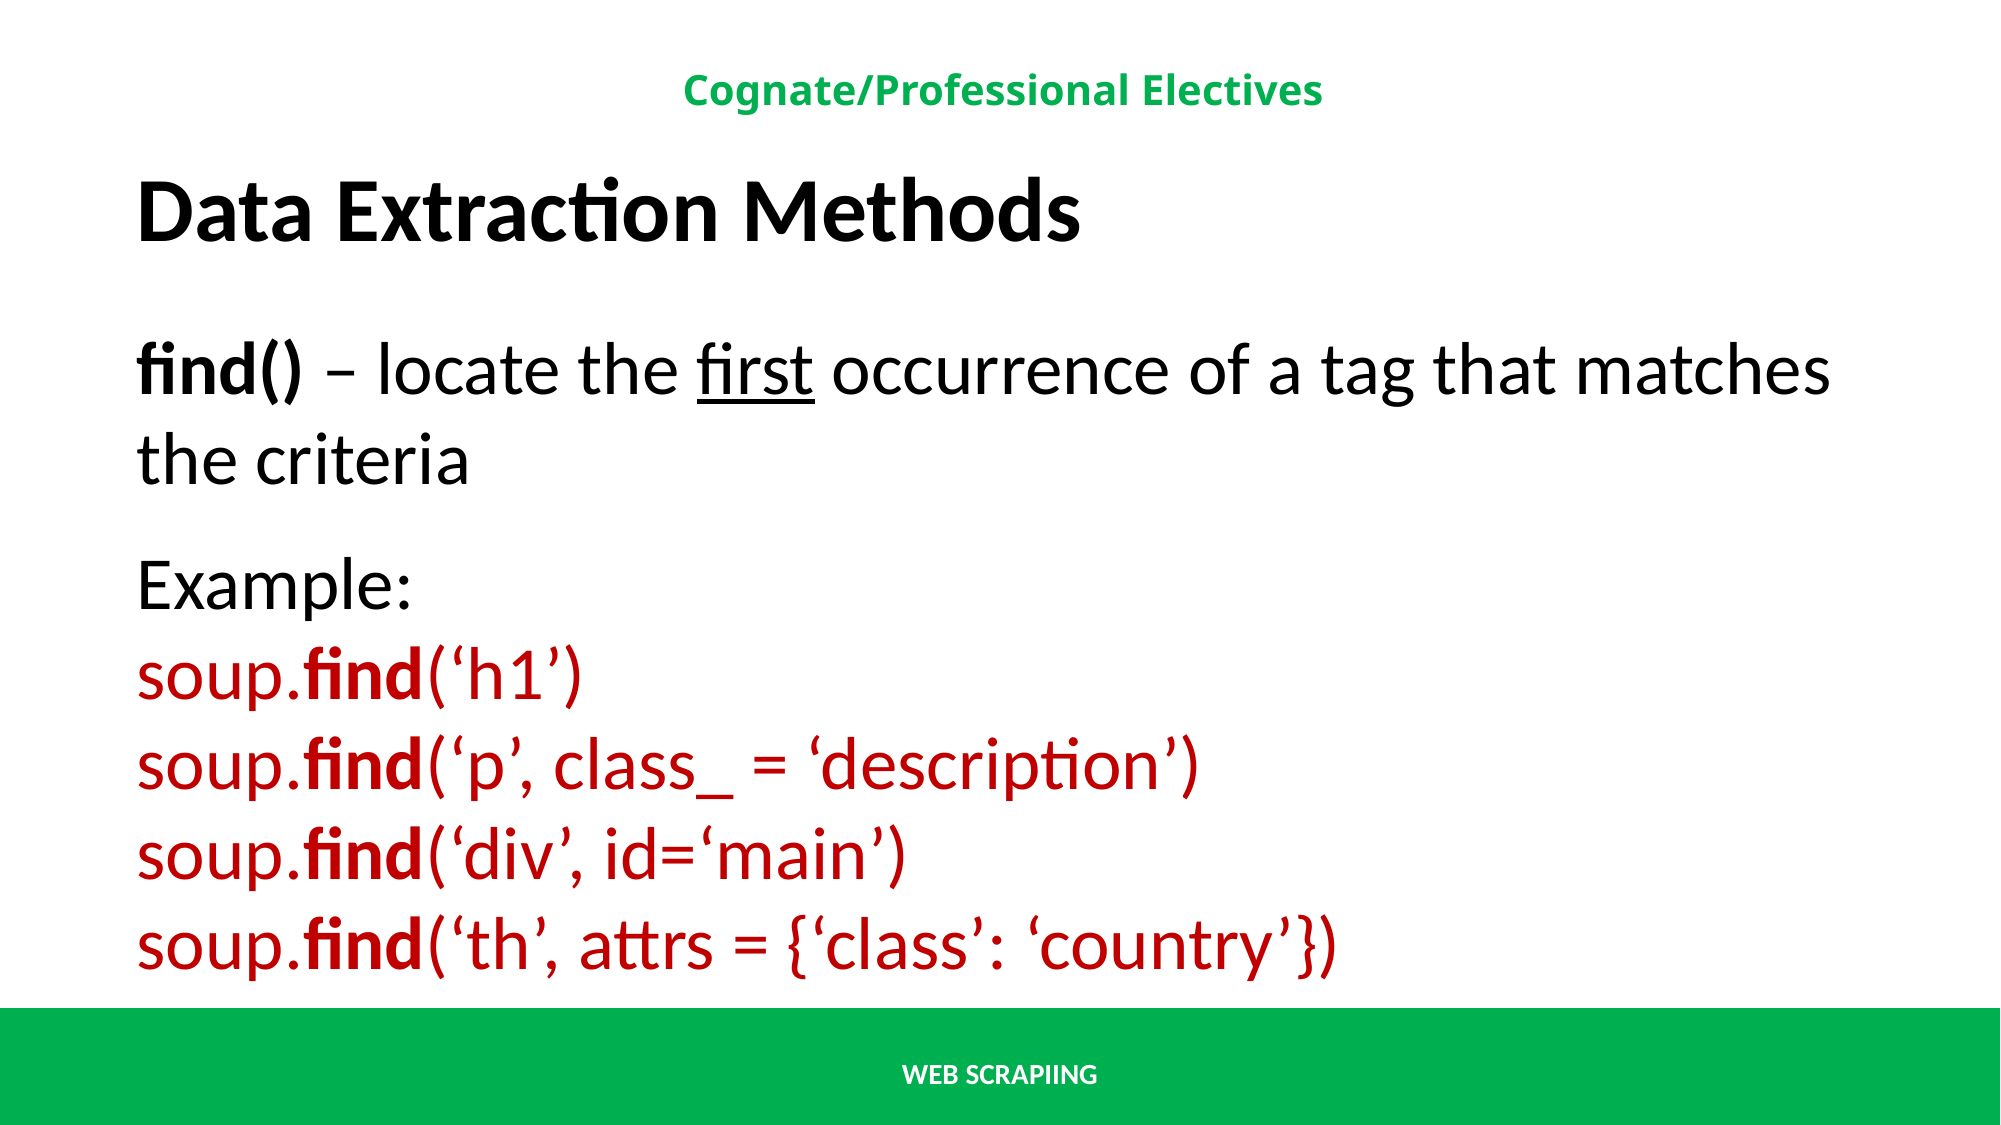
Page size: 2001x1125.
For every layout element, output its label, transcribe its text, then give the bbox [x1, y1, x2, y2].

text_box Data Extraction Methods find() – locate the first occurrence of a tag that matches the criteria Example: soup.find(‘h1’) soup.find(‘p’, class_ = ‘description’) soup.find(‘div’, id=‘main’) soup.find(‘th’, attrs = {‘class’: ‘country’}) [121, 142, 1854, 1082]
